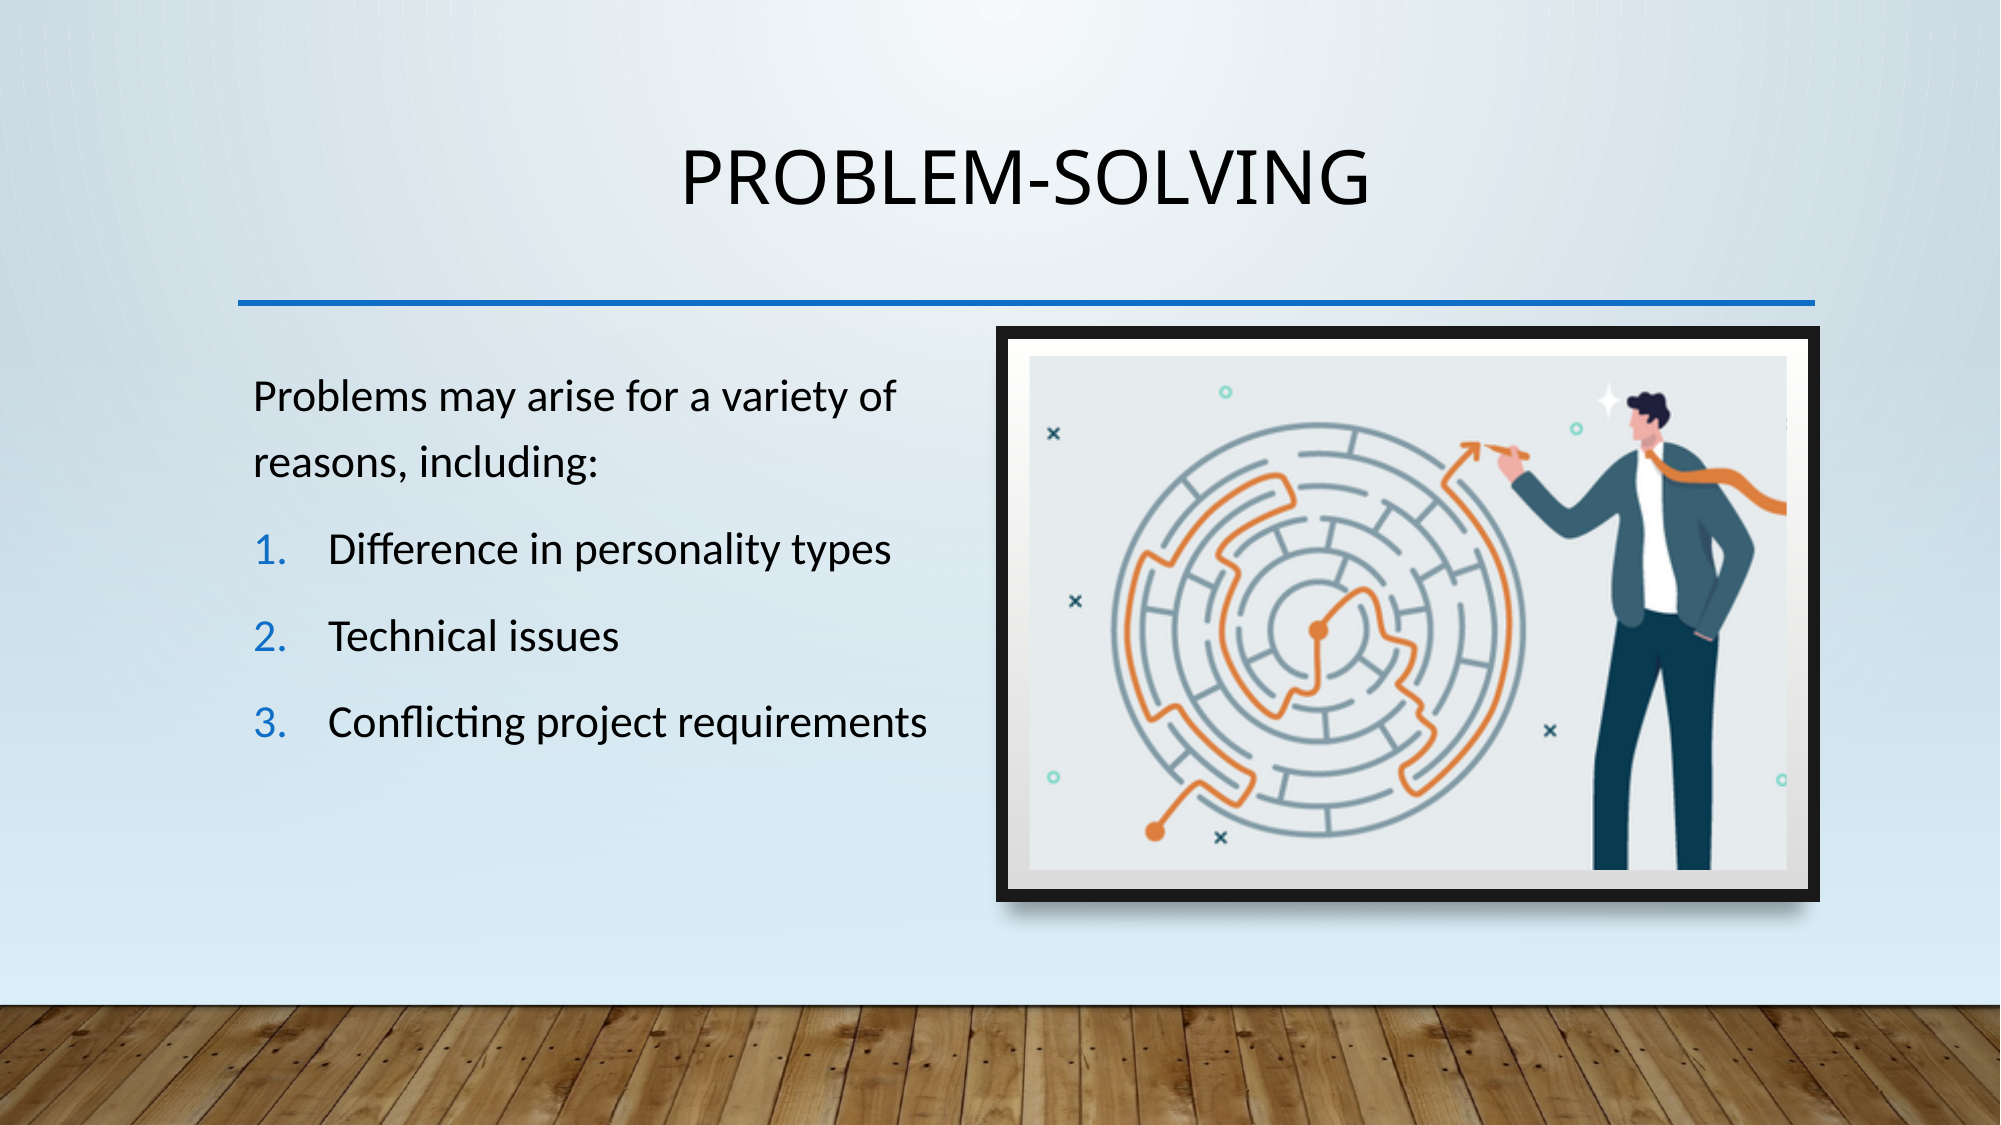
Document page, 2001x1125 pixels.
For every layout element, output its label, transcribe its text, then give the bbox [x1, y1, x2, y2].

title Problem-SOlving [238, 131, 1814, 305]
picture [0, 1005, 2000, 1125]
picture [1029, 356, 1787, 870]
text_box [1001, 329, 1815, 897]
list Problems may arise for a variety of reasons, including: Difference in personality types Technical issues Conflicting project requirements [238, 347, 975, 959]
